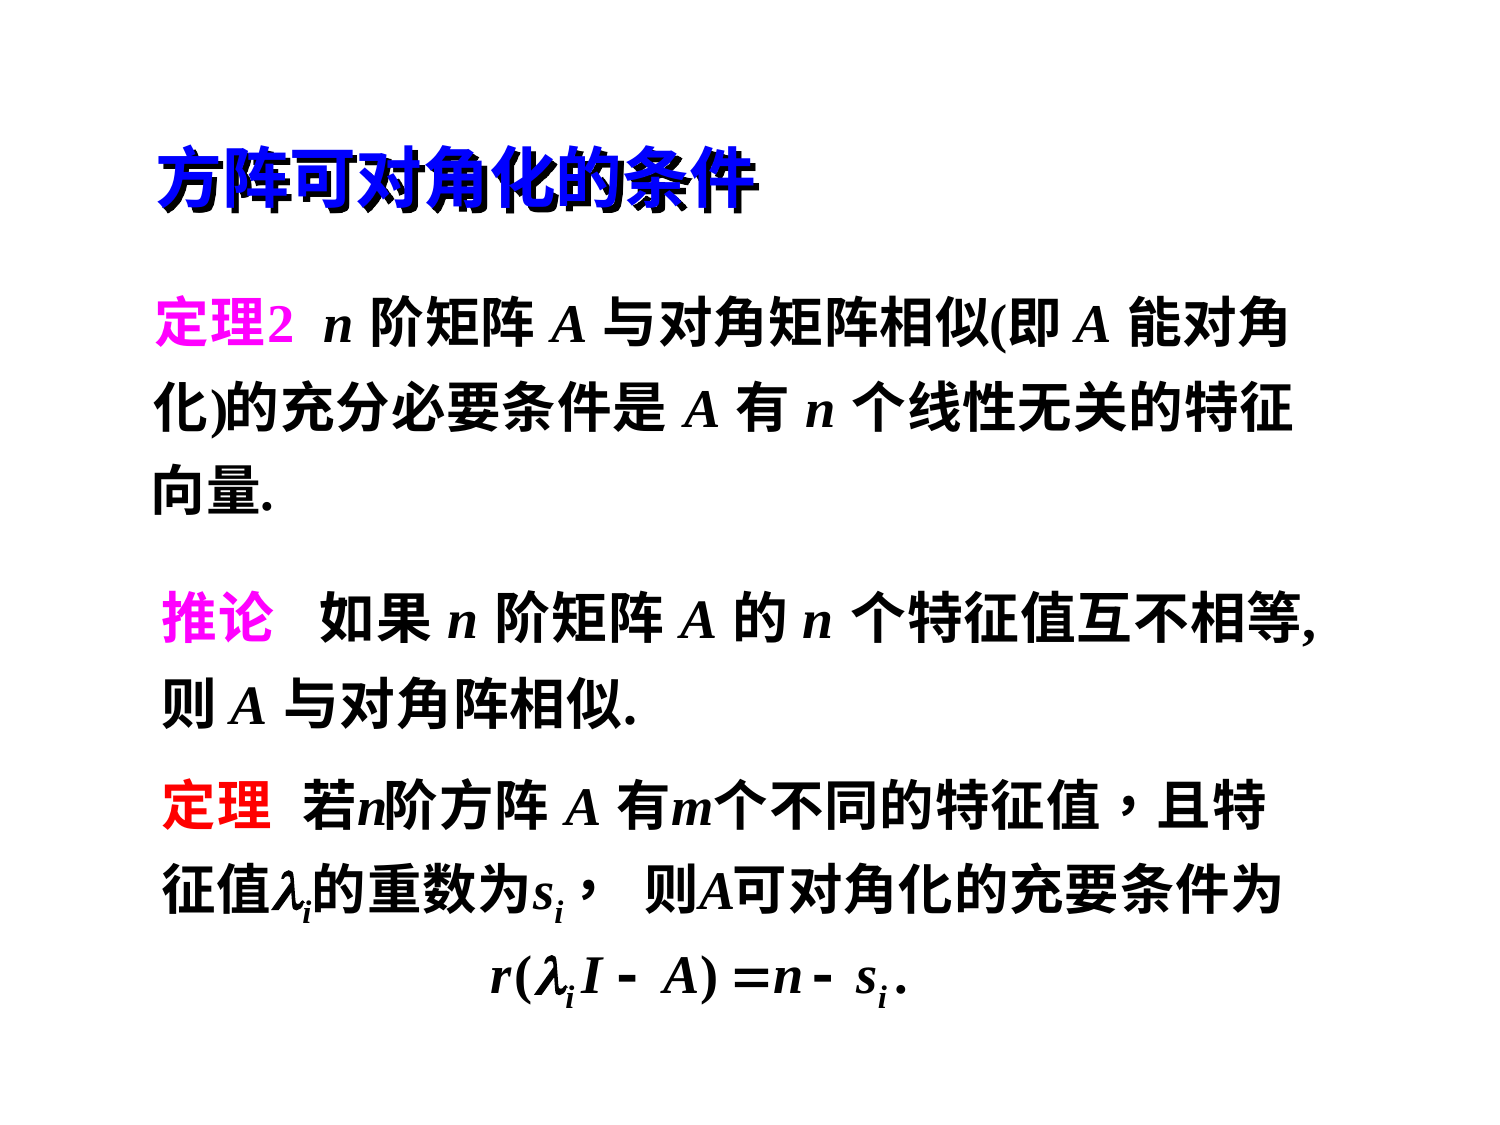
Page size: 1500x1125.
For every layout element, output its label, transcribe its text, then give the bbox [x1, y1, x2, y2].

title 方阵可对角化的条件 [140, 81, 1226, 270]
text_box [152, 292, 1311, 520]
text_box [159, 585, 1365, 737]
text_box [159, 774, 1287, 1015]
